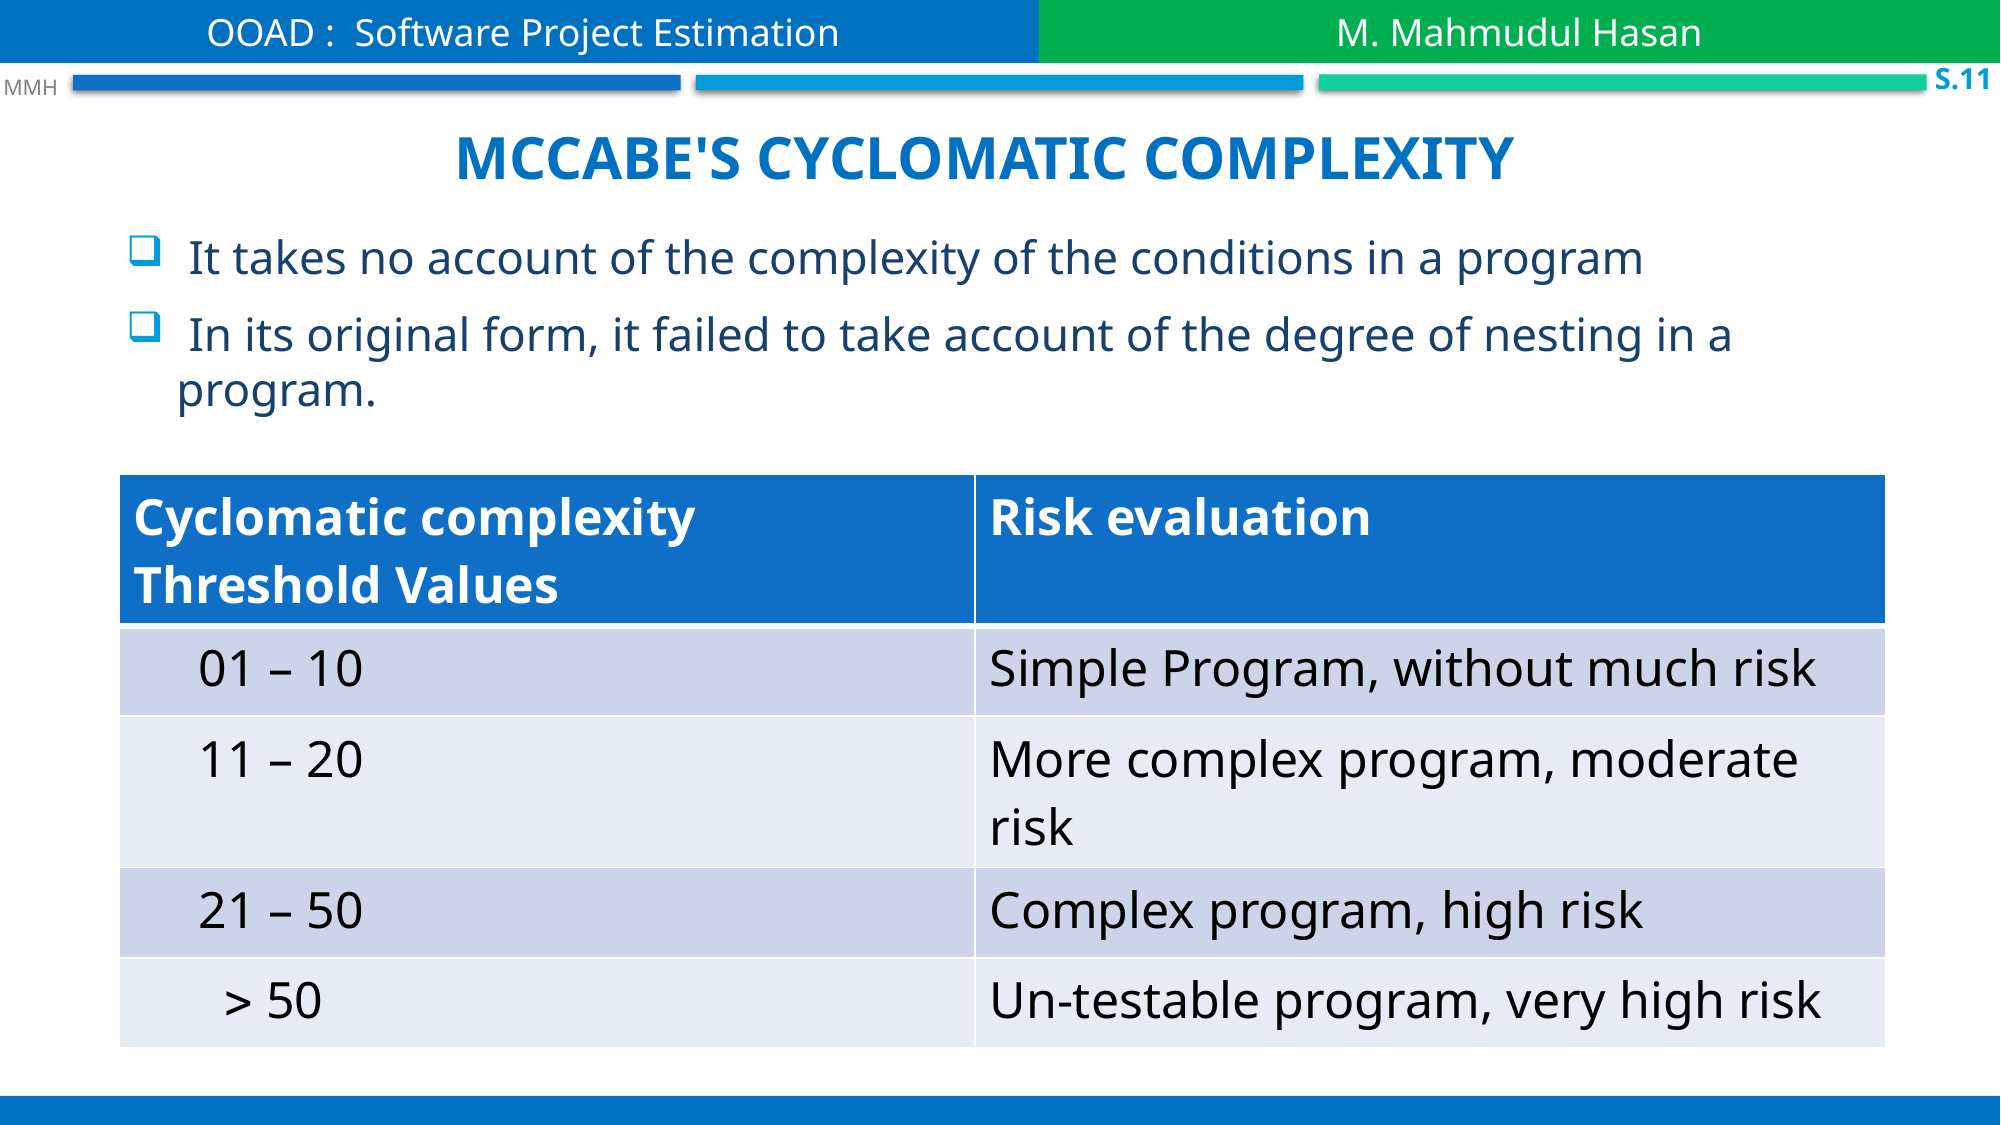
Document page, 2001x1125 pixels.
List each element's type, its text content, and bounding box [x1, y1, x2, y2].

table_header Cyclomatic complexity Threshold Values [120, 475, 974, 623]
text_box M. Mahmudul Hasan [1037, 0, 2000, 65]
text_box S.11 [1920, 65, 2000, 103]
text_box MMH [0, 65, 83, 110]
list It takes no account of the complexity of the conditions in a program In its original form, it failed to take account of the degree of nesting in a program. [111, 254, 1952, 467]
table_cell Simple Program, without much risk [976, 629, 1885, 715]
table_cell More complex program, moderate risk [976, 717, 1885, 867]
text_box OOAD : Software Project Estimation [0, 0, 1037, 65]
table_cell 01 – 10 [120, 629, 974, 715]
table_header Risk evaluation [976, 475, 1885, 623]
table_cell   50 [120, 959, 974, 1047]
table_cell 21 – 50 [120, 868, 974, 957]
table_cell 11 – 20 [120, 717, 974, 867]
table_cell Complex program, high risk [976, 868, 1885, 957]
table_cell Un-testable program, very high risk [976, 959, 1885, 1047]
title McCabe's Cyclomatic Complexity [79, 90, 1890, 199]
text_box [0, 1094, 2000, 1125]
